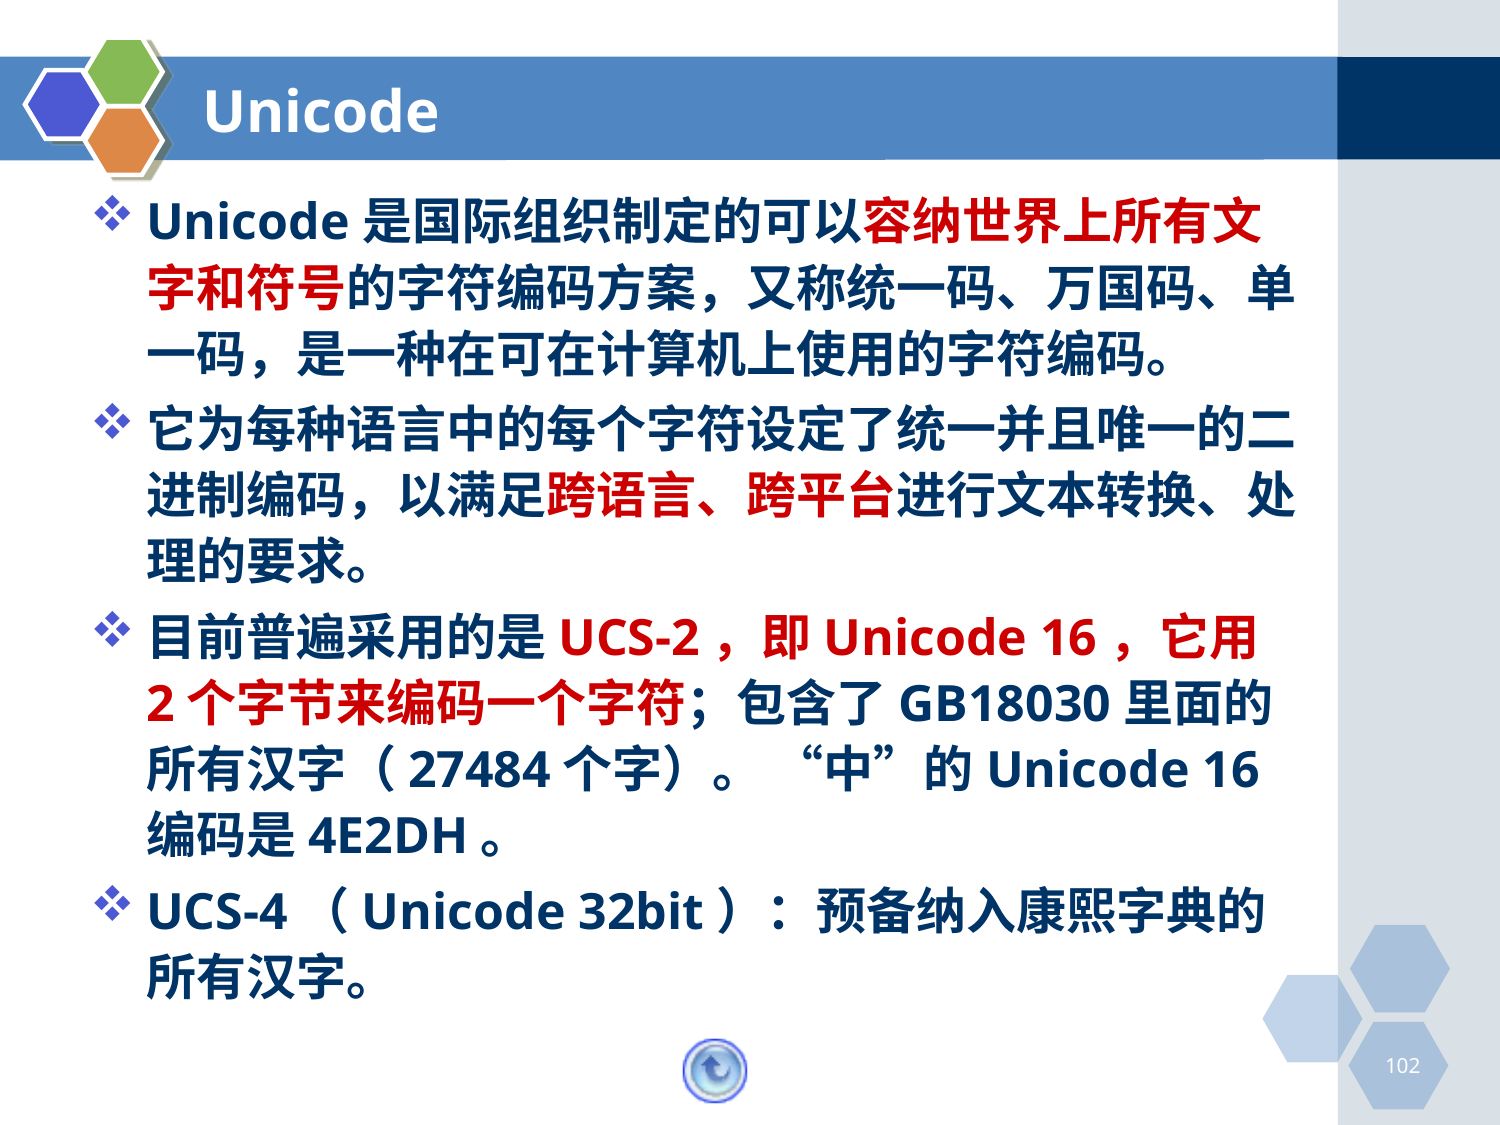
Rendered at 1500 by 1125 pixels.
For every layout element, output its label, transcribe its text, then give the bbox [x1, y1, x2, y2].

title Unicode [187, 62, 1288, 155]
list Unicode是国际组织制定的可以容纳世界上所有文字和符号的字符编码方案，又称统一码、万国码、单一码，是一种在可在计算机上使用的字符编码。 它为每种语言中的每个字符设定了统一并且唯一的二进制编码，以满足跨语言、跨平台进行文本转换、处理的要求。 目前普遍采用的是UCS-2，即Unicode 16，它用2个字节来编码一个字符；包含了GB18030里面的所有汉字（27484个字）。 “中”的Unicode 16编码是4E2DH。 UCS-4（Unicode 32bit）：预备纳入康熙字典的所有汉字。 [75, 176, 1315, 988]
picture [680, 1036, 751, 1107]
slide_number 102 [1360, 1044, 1436, 1083]
